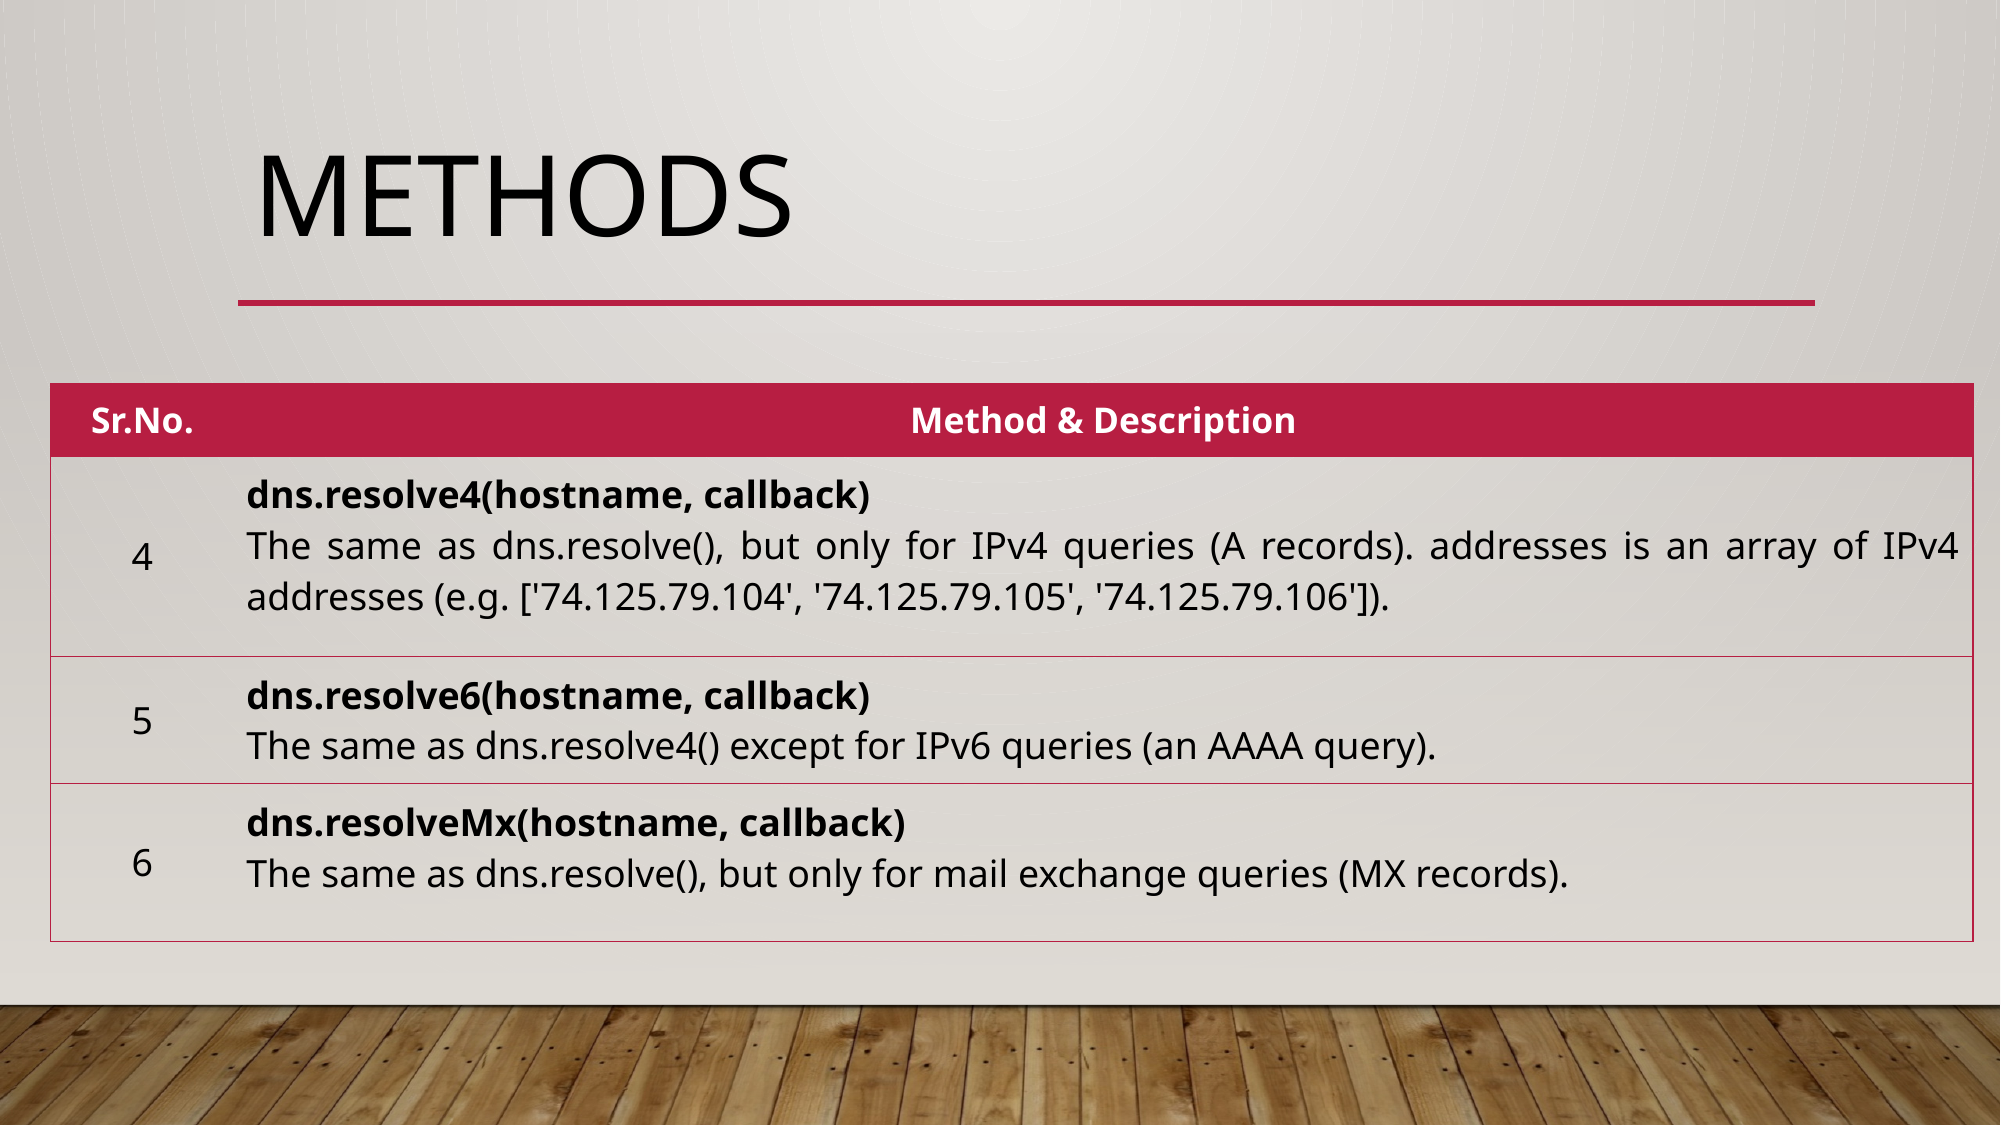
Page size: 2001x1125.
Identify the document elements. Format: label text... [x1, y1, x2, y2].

table_cell dns.resolve4(hostname, callback) The same as dns.resolve(), but only for IPv4 queries (A records). addresses is an array of IPv4 addresses (e.g. ['74.125.79.104', '74.125.79.105', '74.125.79.106']). [234, 457, 1972, 656]
title Methods [238, 131, 1814, 305]
picture [0, 1005, 2000, 1125]
table_cell dns.resolve6(hostname, callback) The same as dns.resolve4() except for IPv6 queries (an AAAA query). [234, 657, 1972, 783]
table_header Method & Description [234, 385, 1972, 456]
table_cell dns.resolveMx(hostname, callback) The same as dns.resolve(), but only for mail exchange queries (MX records). [234, 784, 1972, 941]
table_cell 4 [51, 457, 234, 656]
table_cell 5 [51, 657, 234, 783]
table_cell 6 [51, 784, 234, 941]
table_header Sr.No. [51, 385, 234, 456]
